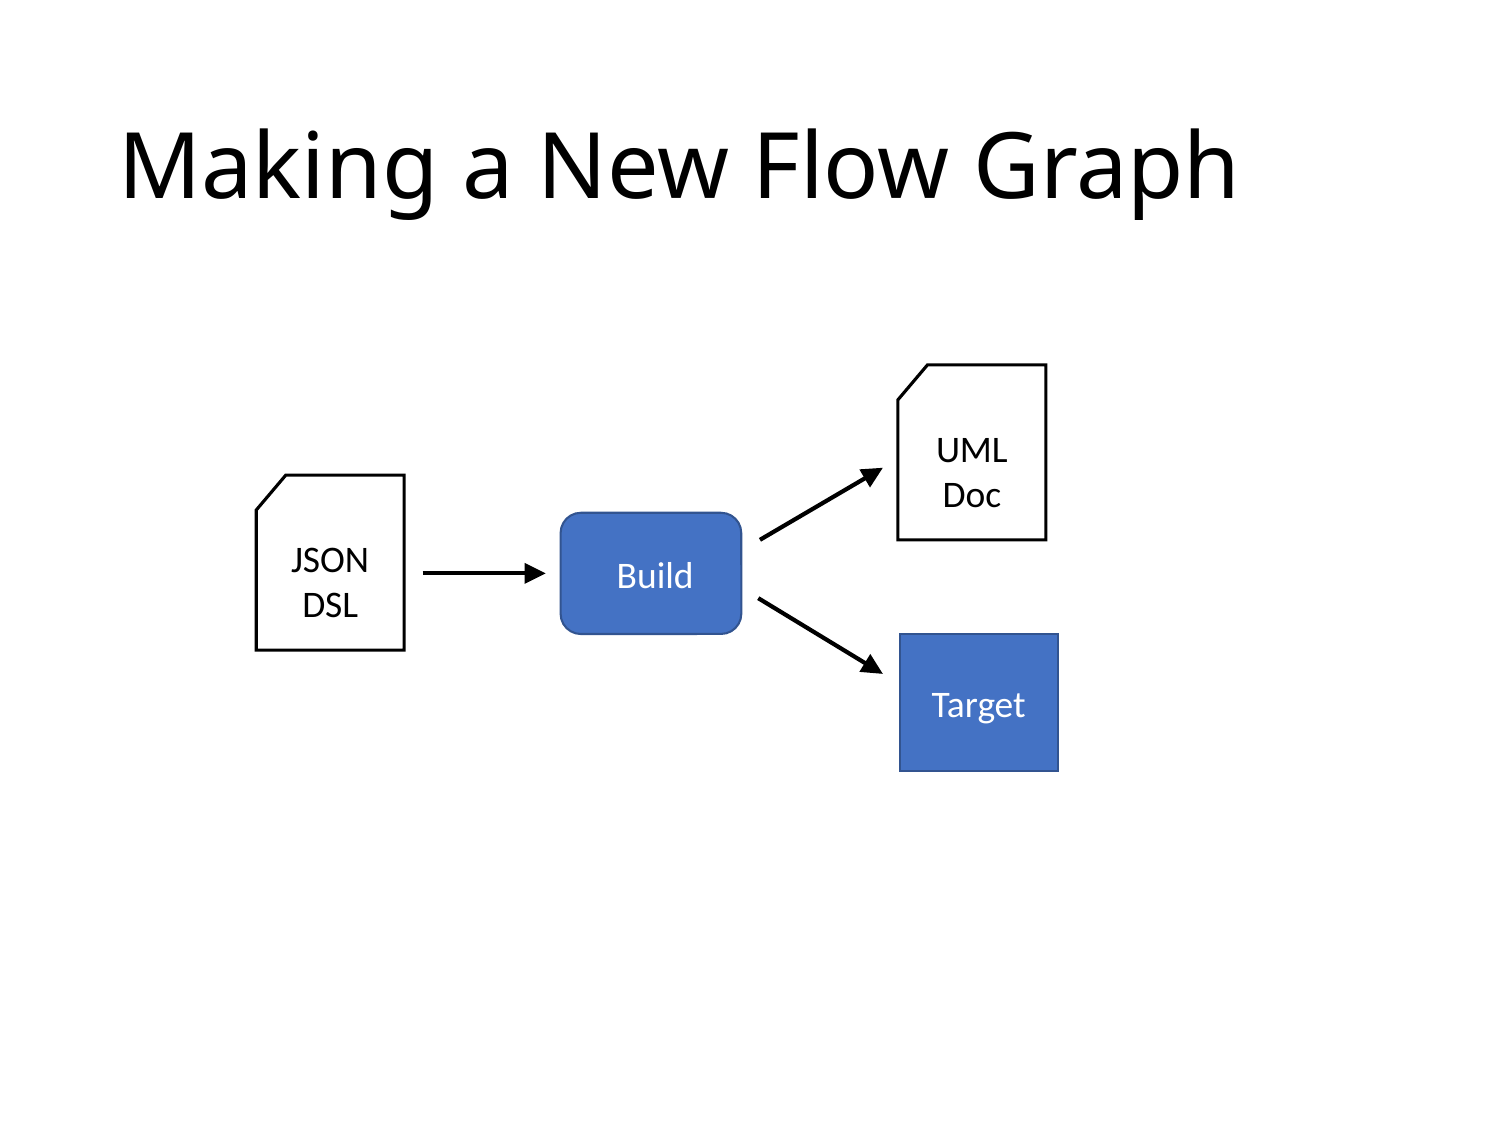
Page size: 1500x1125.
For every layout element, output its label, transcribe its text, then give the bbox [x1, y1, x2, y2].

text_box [758, 598, 883, 674]
text_box UML Doc [896, 363, 1047, 541]
title Making a New Flow Graph [103, 59, 1397, 278]
text_box Target [899, 633, 1059, 772]
text_box Build [559, 511, 743, 636]
text_box JSON DSL [255, 474, 406, 652]
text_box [760, 467, 883, 540]
